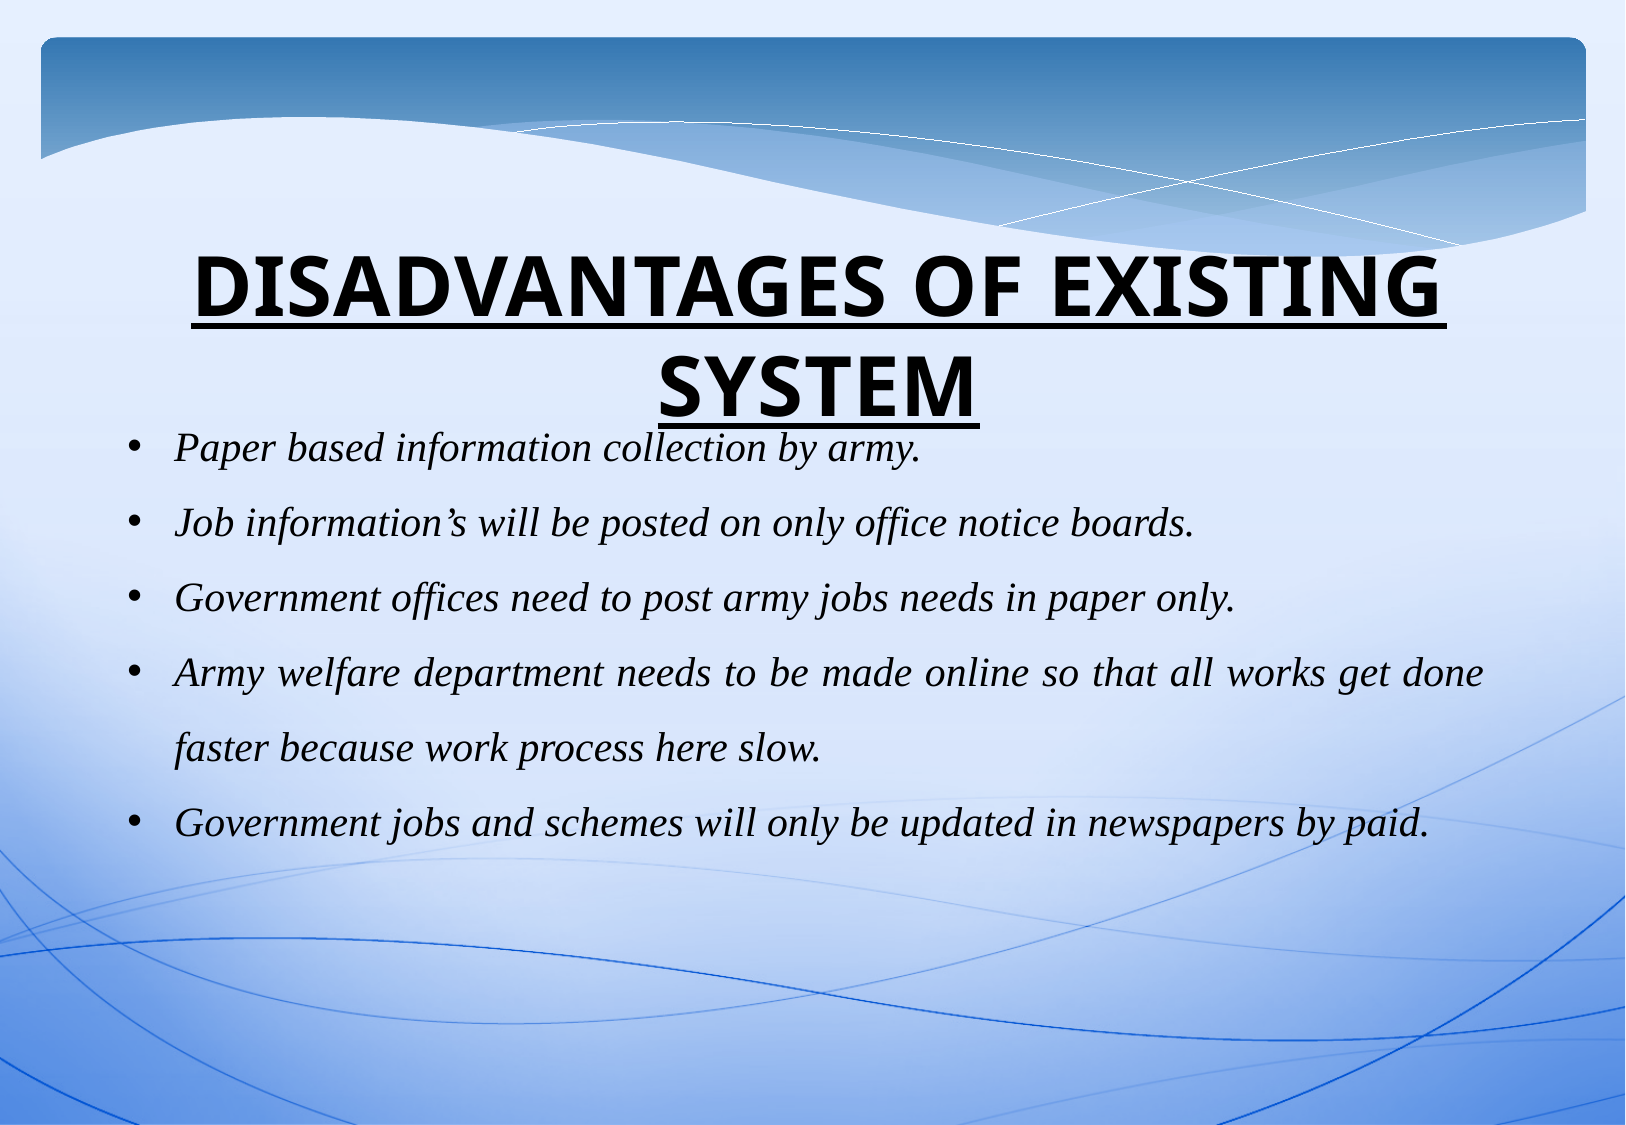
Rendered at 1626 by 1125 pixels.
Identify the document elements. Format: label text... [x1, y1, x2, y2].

text_box Paper based information collection by army. Job information’s will be posted on only office notice boards. Government offices need to post army jobs needs in paper only. Army welfare department needs to be made online so that all works get done faster because work process here slow. Government jobs and schemes will only be updated in newspapers by paid. [112, 486, 1500, 928]
text_box DISADVANTAGES OF EXISTING SYSTEM [87, 225, 1550, 486]
